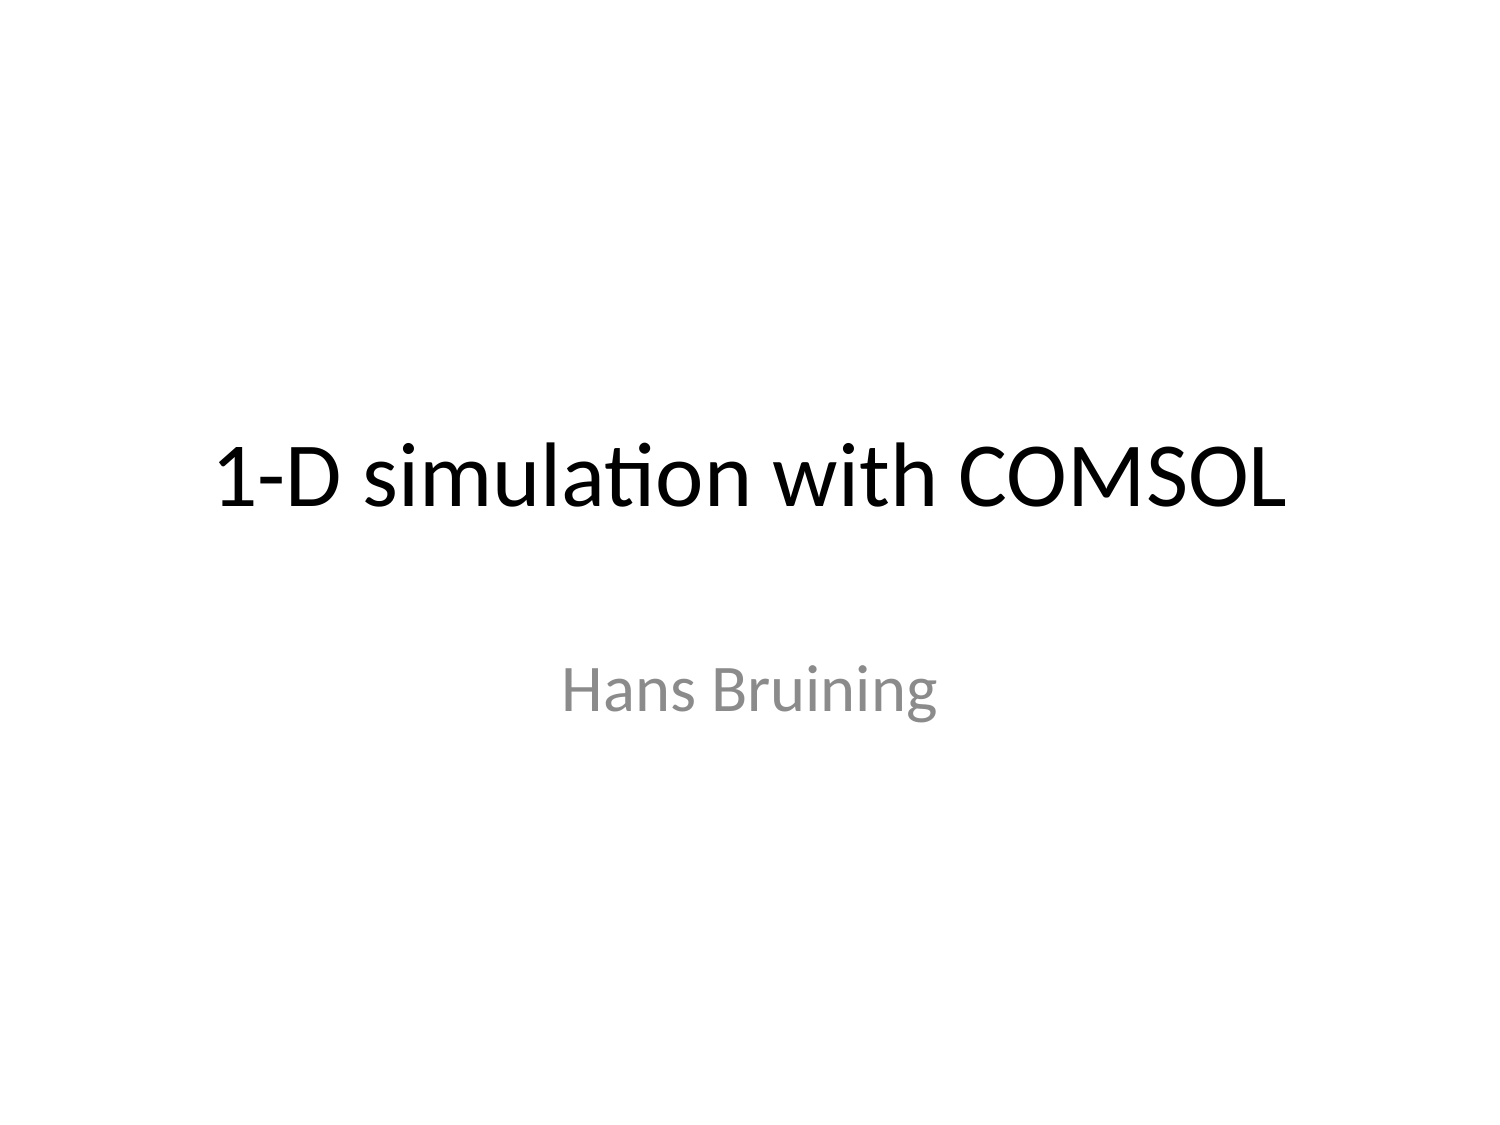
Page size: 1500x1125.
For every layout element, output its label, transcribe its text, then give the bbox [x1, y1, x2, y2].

title 1-D simulation with COMSOL [112, 349, 1388, 591]
subtitle Hans Bruining [225, 637, 1275, 925]
